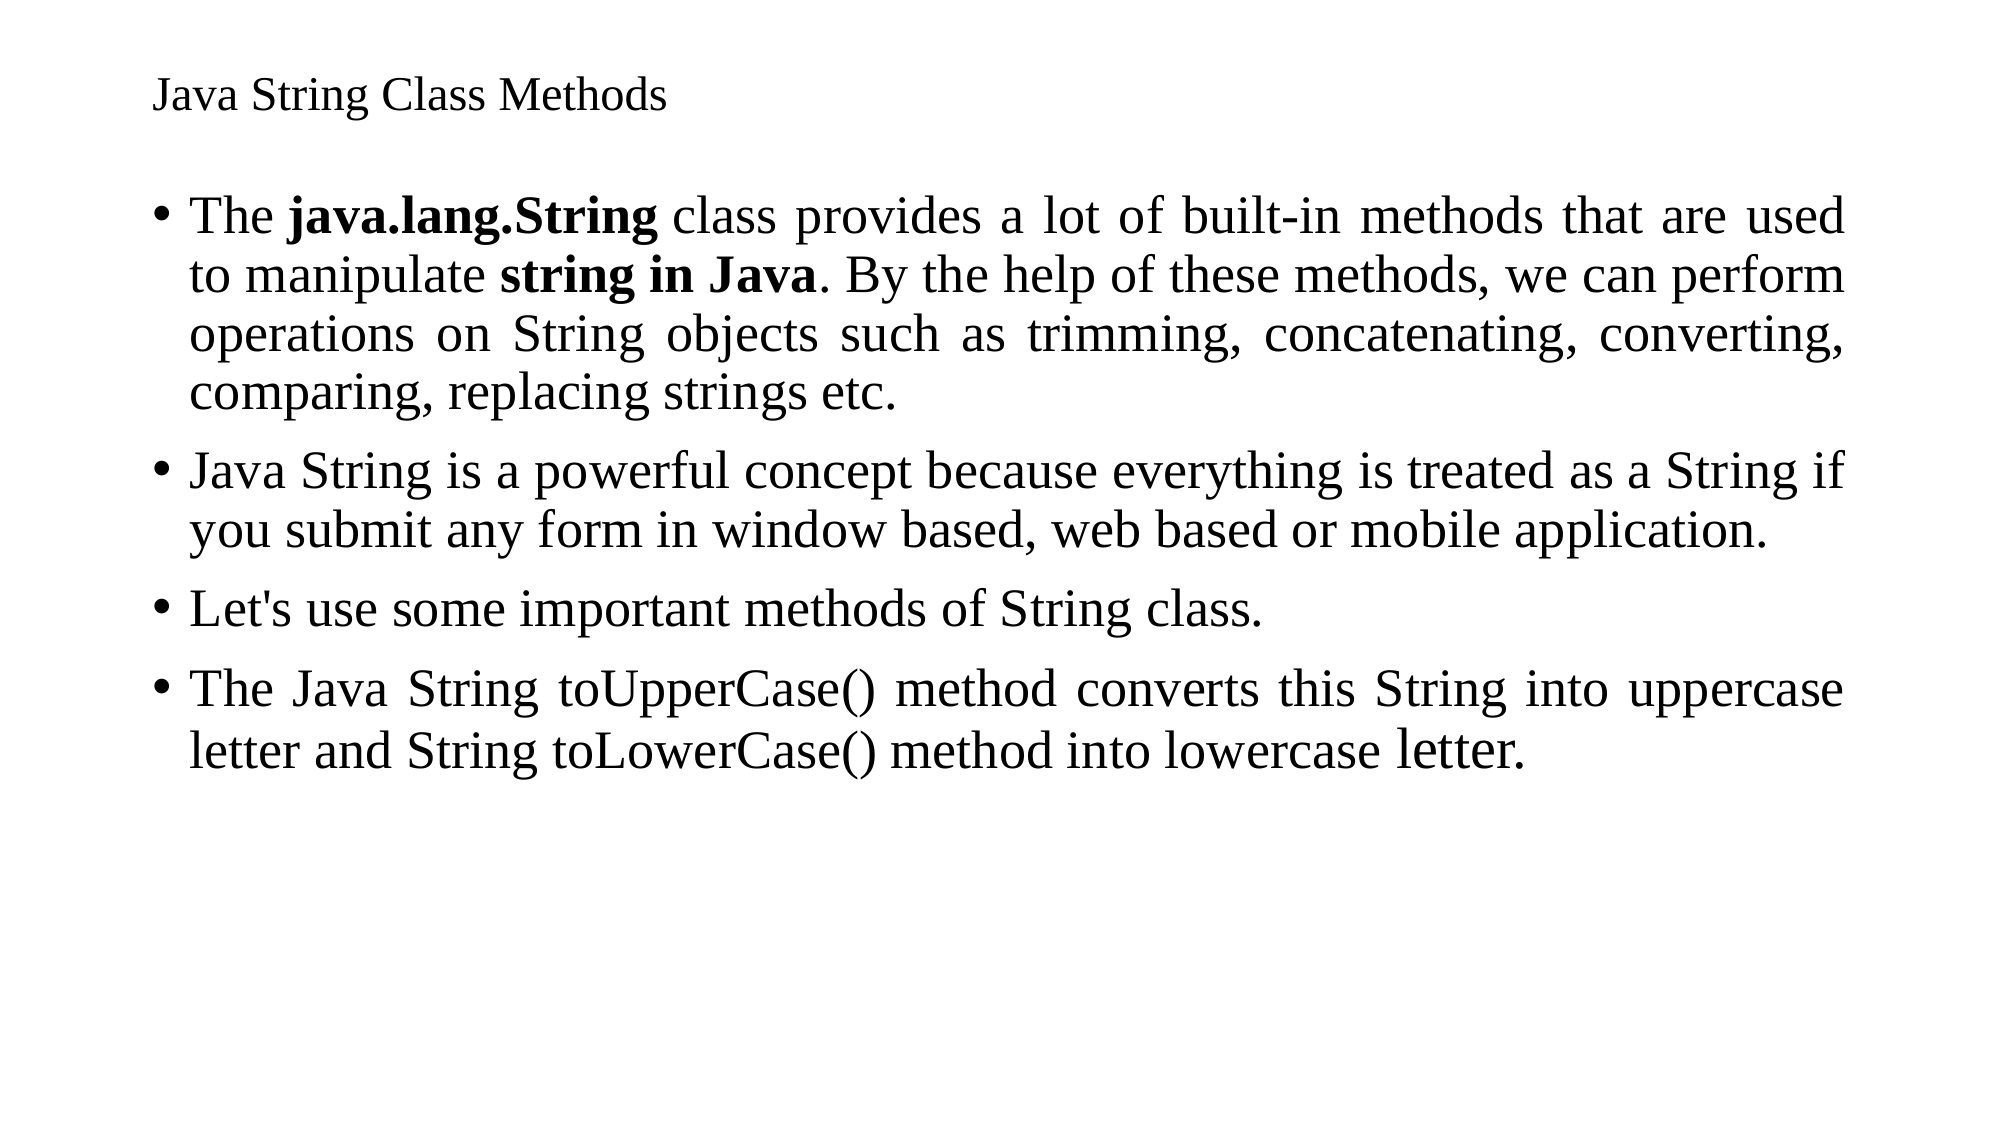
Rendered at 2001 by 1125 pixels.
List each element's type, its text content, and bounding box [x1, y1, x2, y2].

list The java.lang.String class provides a lot of built-in methods that are used to manipulate string in Java. By the help of these methods, we can perform operations on String objects such as trimming, concatenating, converting, comparing, replacing strings etc. Java String is a powerful concept because everything is treated as a String if you submit any form in window based, web based or mobile application. Let's use some important methods of String class. The Java String toUpperCase() method converts this String into uppercase letter and String toLowerCase() method into lowercase letter. [137, 179, 1863, 1014]
title Java String Class Methods [137, 59, 1863, 179]
